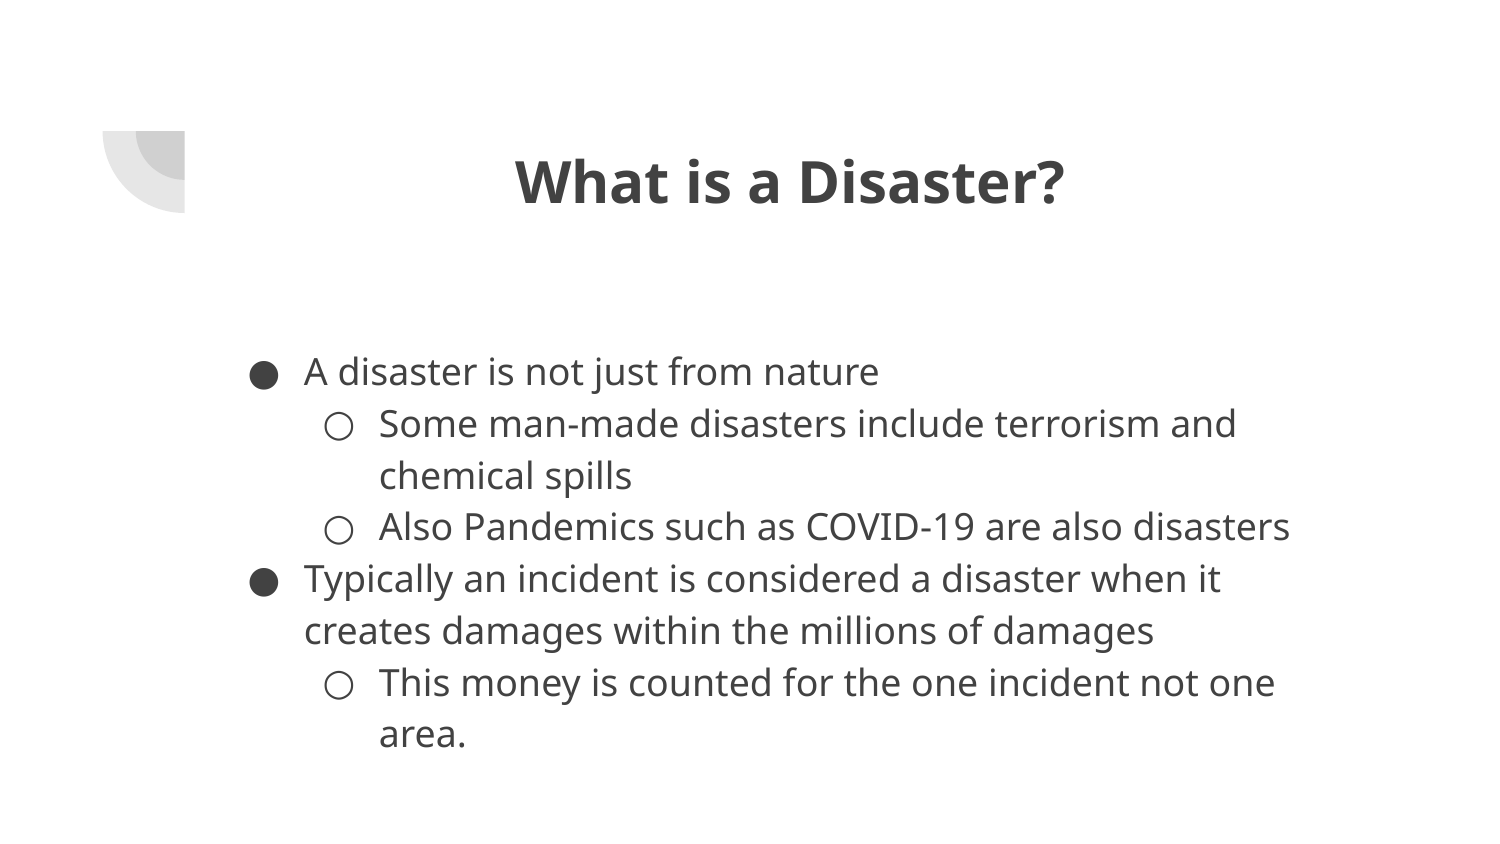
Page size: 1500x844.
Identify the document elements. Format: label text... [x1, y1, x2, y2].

list A disaster is not just from nature Some man-made disasters include terrorism and chemical spills Also Pandemics such as COVID-19 are also disasters Typically an incident is considered a disaster when it creates damages within the millions of damages This money is counted for the one incident not one area. [213, 326, 1368, 744]
title What is a Disaster? [213, 98, 1368, 263]
